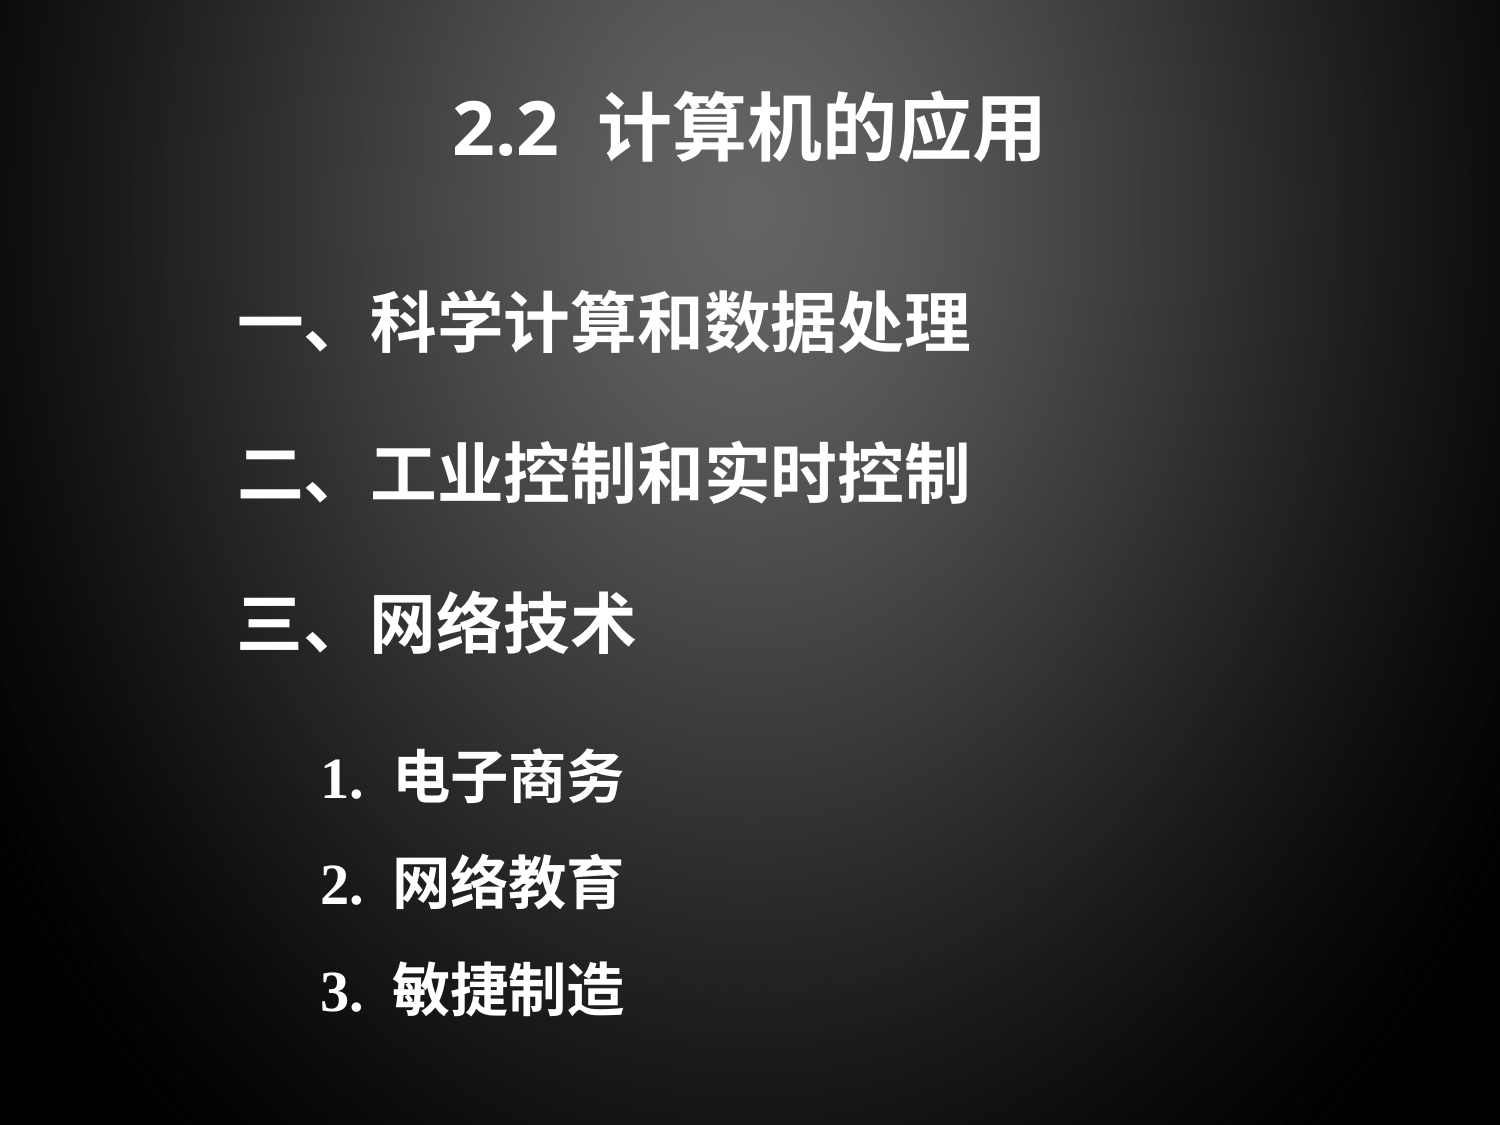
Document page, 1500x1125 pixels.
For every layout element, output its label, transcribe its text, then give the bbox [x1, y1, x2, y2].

picture [0, 0, 1500, 1125]
text_box 1. 电子商务 [305, 732, 640, 818]
text_box 一、科学计算和数据处理 [222, 273, 987, 369]
title 2.2 计算机的应用 [112, 37, 1388, 225]
text_box 3. 敏捷制造 [305, 945, 640, 1030]
text_box 2. 网络教育 [305, 839, 640, 924]
text_box 三、网络技术 [221, 574, 652, 670]
text_box 二、工业控制和实时控制 [222, 424, 987, 519]
